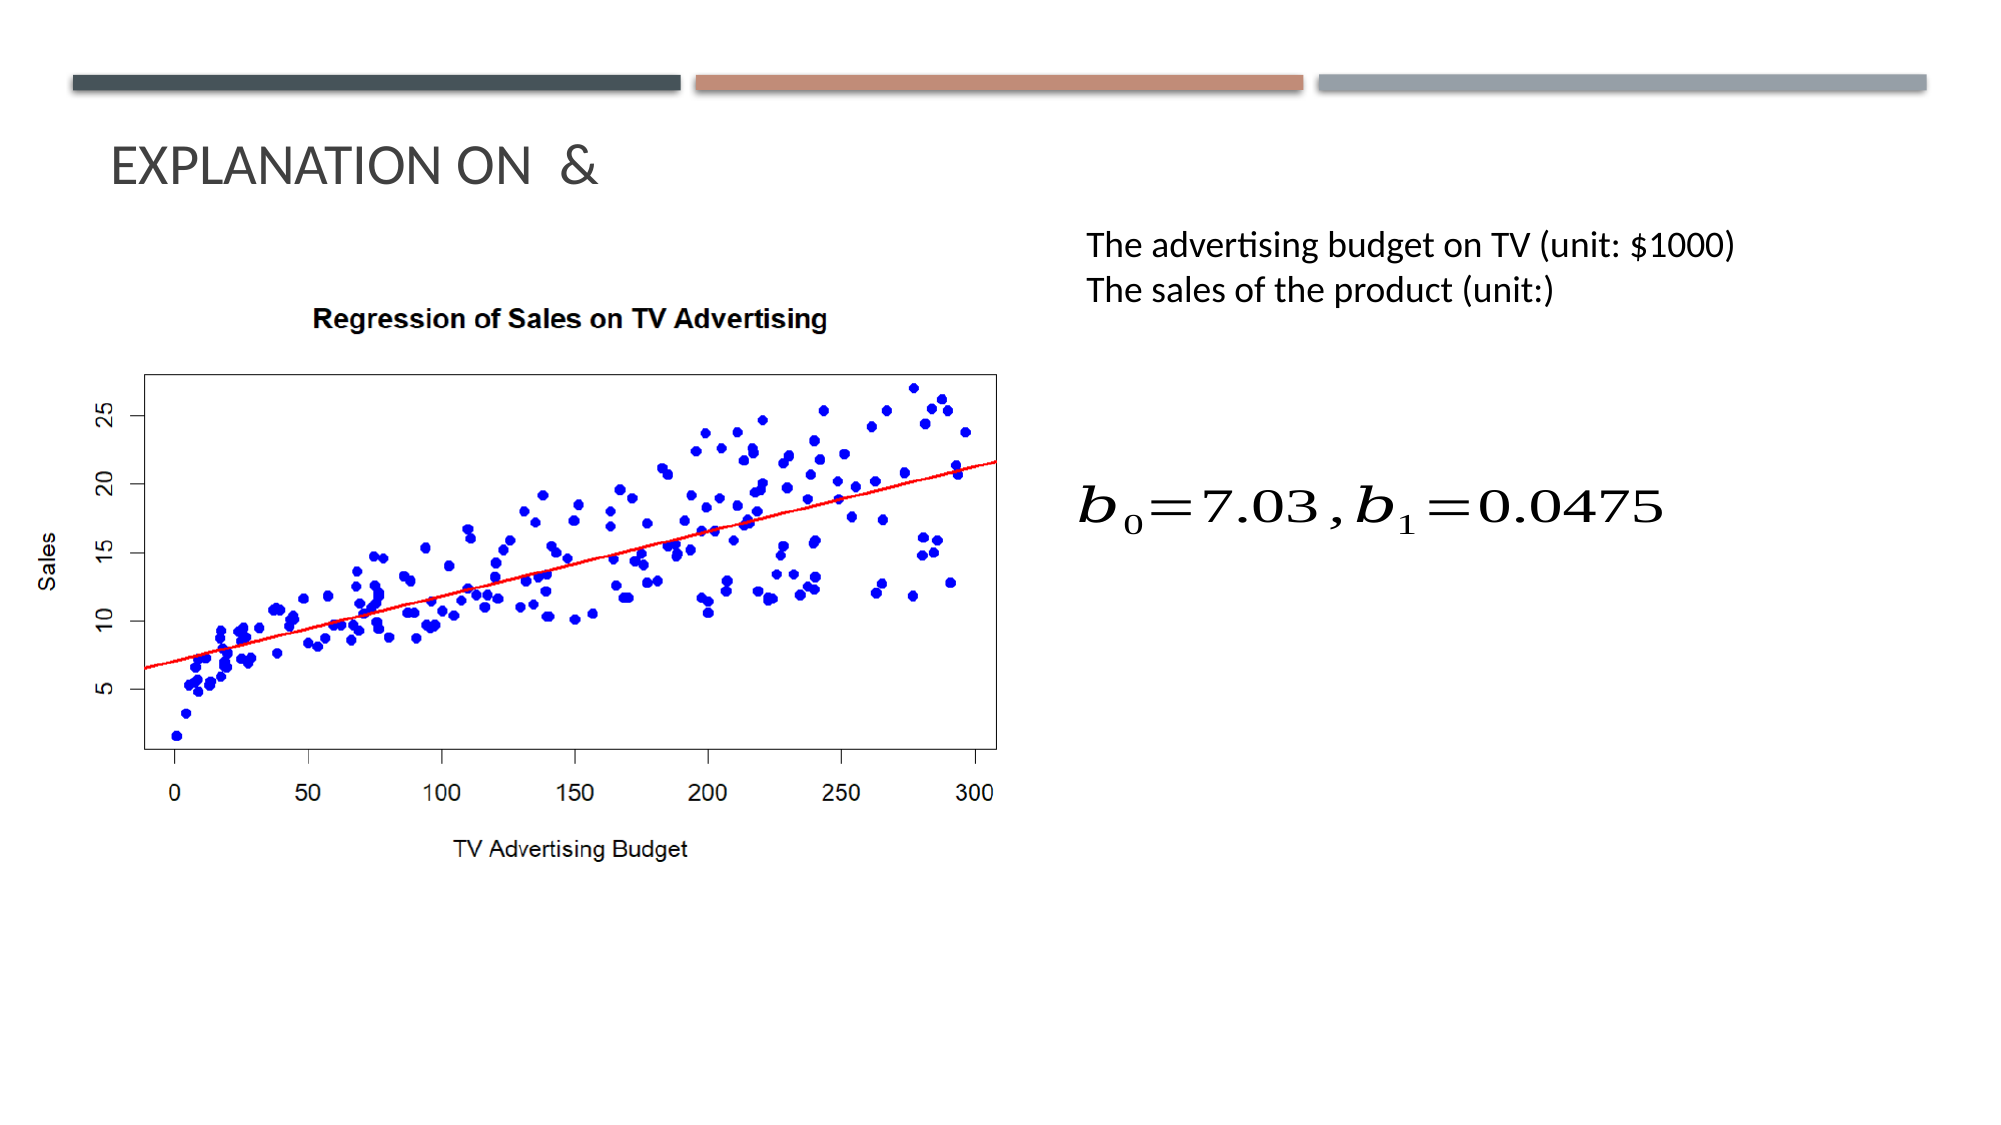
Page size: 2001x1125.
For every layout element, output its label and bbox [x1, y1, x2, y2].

list [20, 280, 1053, 879]
